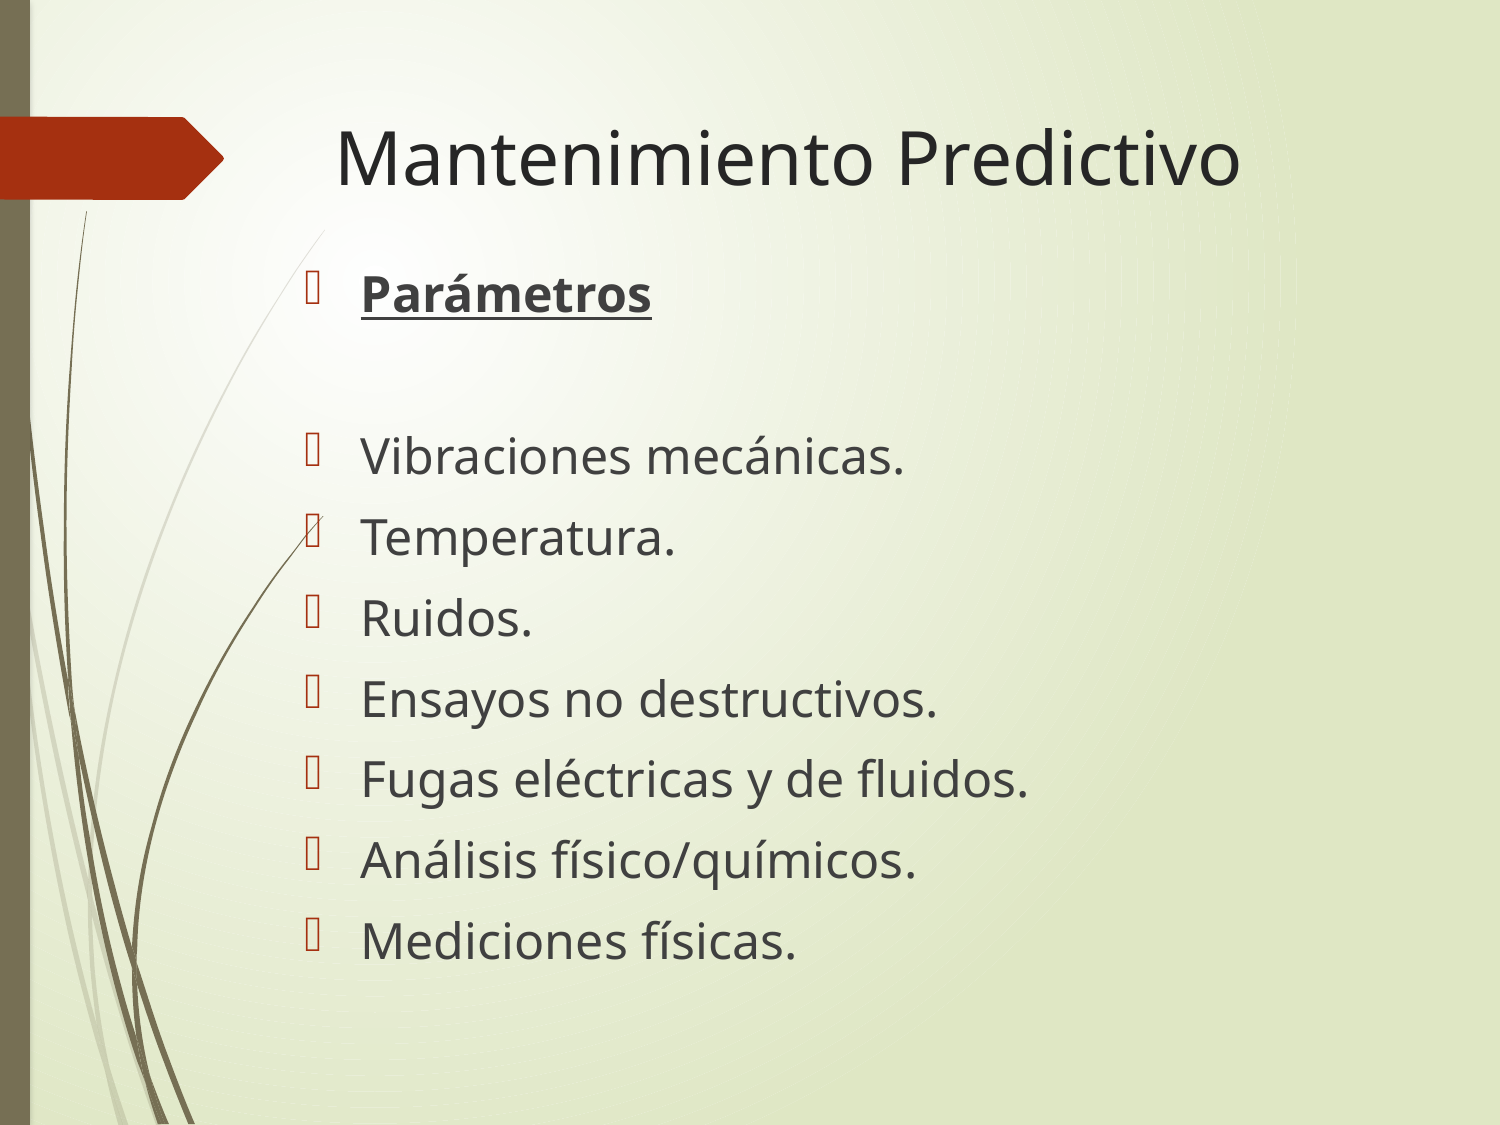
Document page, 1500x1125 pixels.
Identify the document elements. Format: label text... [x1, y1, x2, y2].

list Parámetros Vibraciones mecánicas. Temperatura. Ruidos. Ensayos no destructivos. Fugas eléctricas y de fluidos. Análisis físico/químicos. Mediciones físicas. [289, 255, 1371, 1059]
title Mantenimiento Predictivo [319, 102, 1400, 313]
